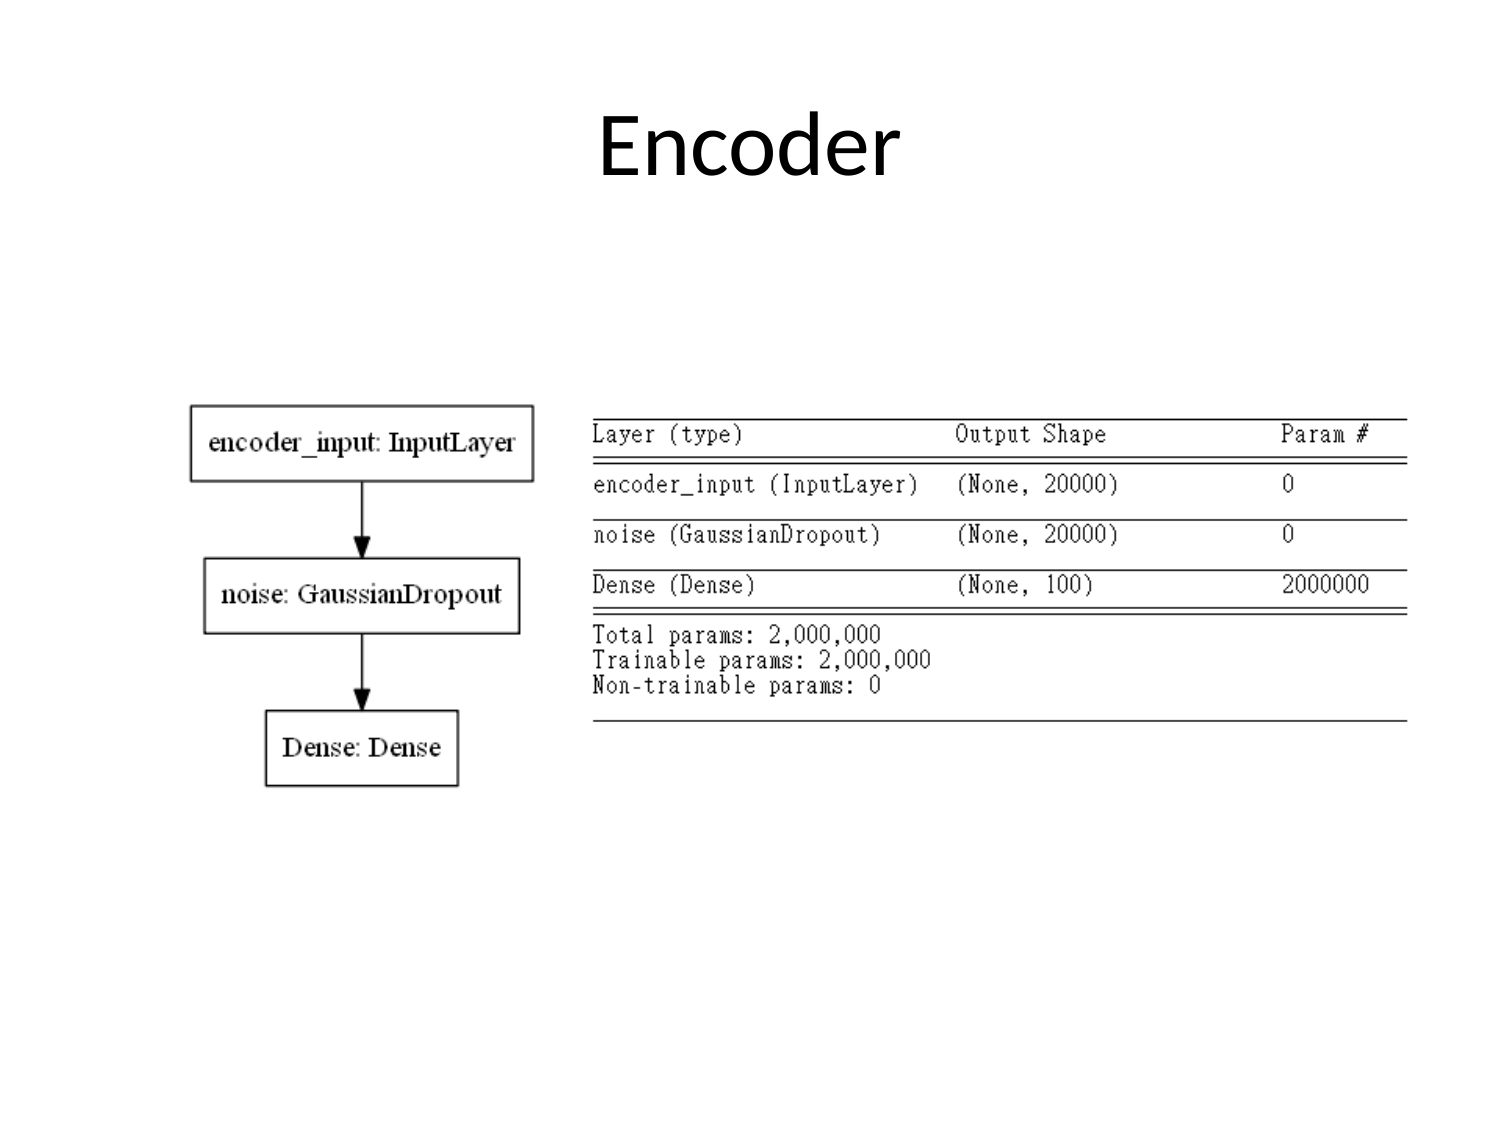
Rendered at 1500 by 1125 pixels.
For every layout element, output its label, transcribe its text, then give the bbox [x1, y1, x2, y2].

picture [584, 408, 1420, 744]
title Encoder [75, 45, 1425, 233]
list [182, 396, 542, 796]
